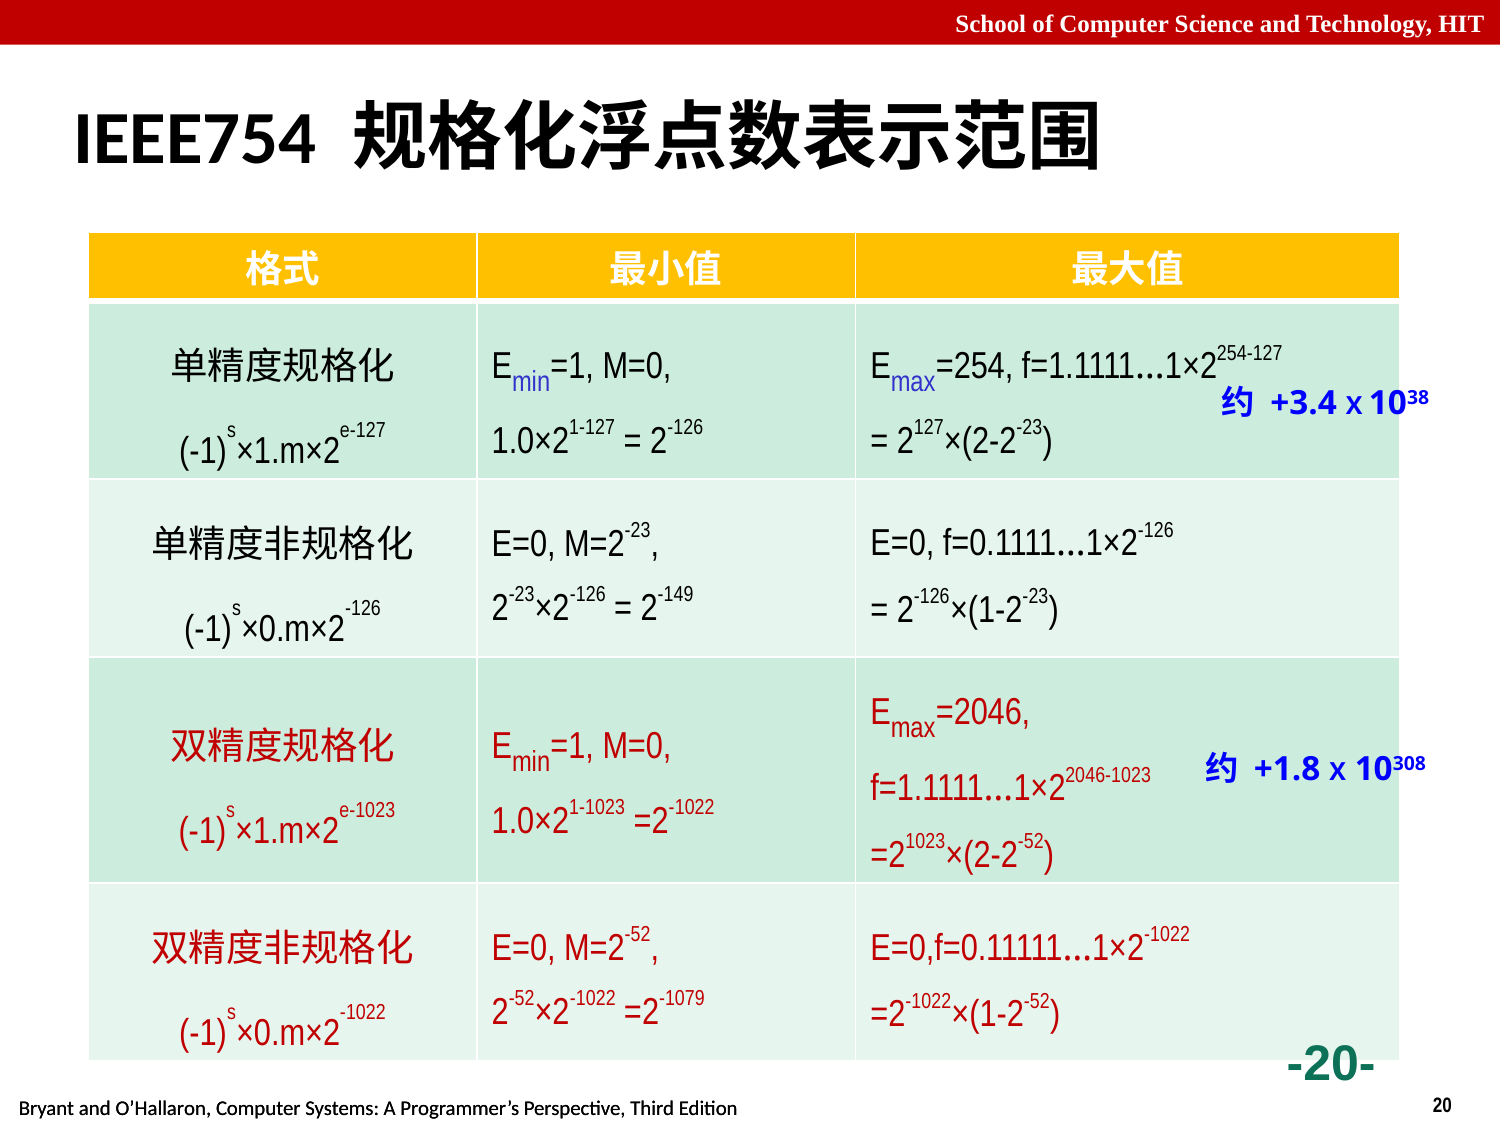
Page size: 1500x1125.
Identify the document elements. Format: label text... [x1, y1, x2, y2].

table_cell E=0, M=2-52, 2-52×2-1022 =2-1079 [478, 884, 855, 1060]
table_cell 双精度非规格化 (-1)s×0.m×2-1022 [89, 884, 476, 1060]
text_box 约 +1.8 X 10308 [1115, 739, 1441, 795]
table_cell E=0, f=0.1111…1×2-126 = 2-126×(1-2-23) [856, 480, 1399, 656]
table_cell 双精度规格化 (-1)s×1.m×2e-1023 [89, 658, 476, 882]
table_cell Emax=2046, f=1.1111…1×22046-1023 =21023×(2-2-52) [856, 658, 1399, 882]
table_cell 单精度非规格化 (-1)s×0.m×2-126 [89, 480, 476, 656]
table_cell E=0, M=2-23, 2-23×2-126 = 2-149 [478, 480, 855, 656]
table_cell Emin=1, M=0, 1.0×21-1023 =2-1022 [478, 658, 855, 882]
table_header 格式 [89, 233, 476, 298]
table_header 最小值 [478, 233, 855, 298]
text_box 约 +3.4 X 1038 [1132, 373, 1475, 429]
title IEEE754 规格化浮点数表示范围 [58, 71, 1500, 197]
slide_number -20- [1257, 1023, 1425, 1102]
table_cell 单精度规格化 (-1)s×1.m×2e-127 [89, 304, 476, 478]
table_cell E=0,f=0.11111…1×2-1022 =2-1022×(1-2-52) [856, 884, 1399, 1060]
table_header 最大值 [856, 233, 1399, 298]
table_cell Emax=254, f=1.1111…1×2254-127 = 2127×(2-2-23) [856, 304, 1399, 478]
table_cell Emin=1, M=0, 1.0×21-127 = 2-126 [478, 304, 855, 478]
